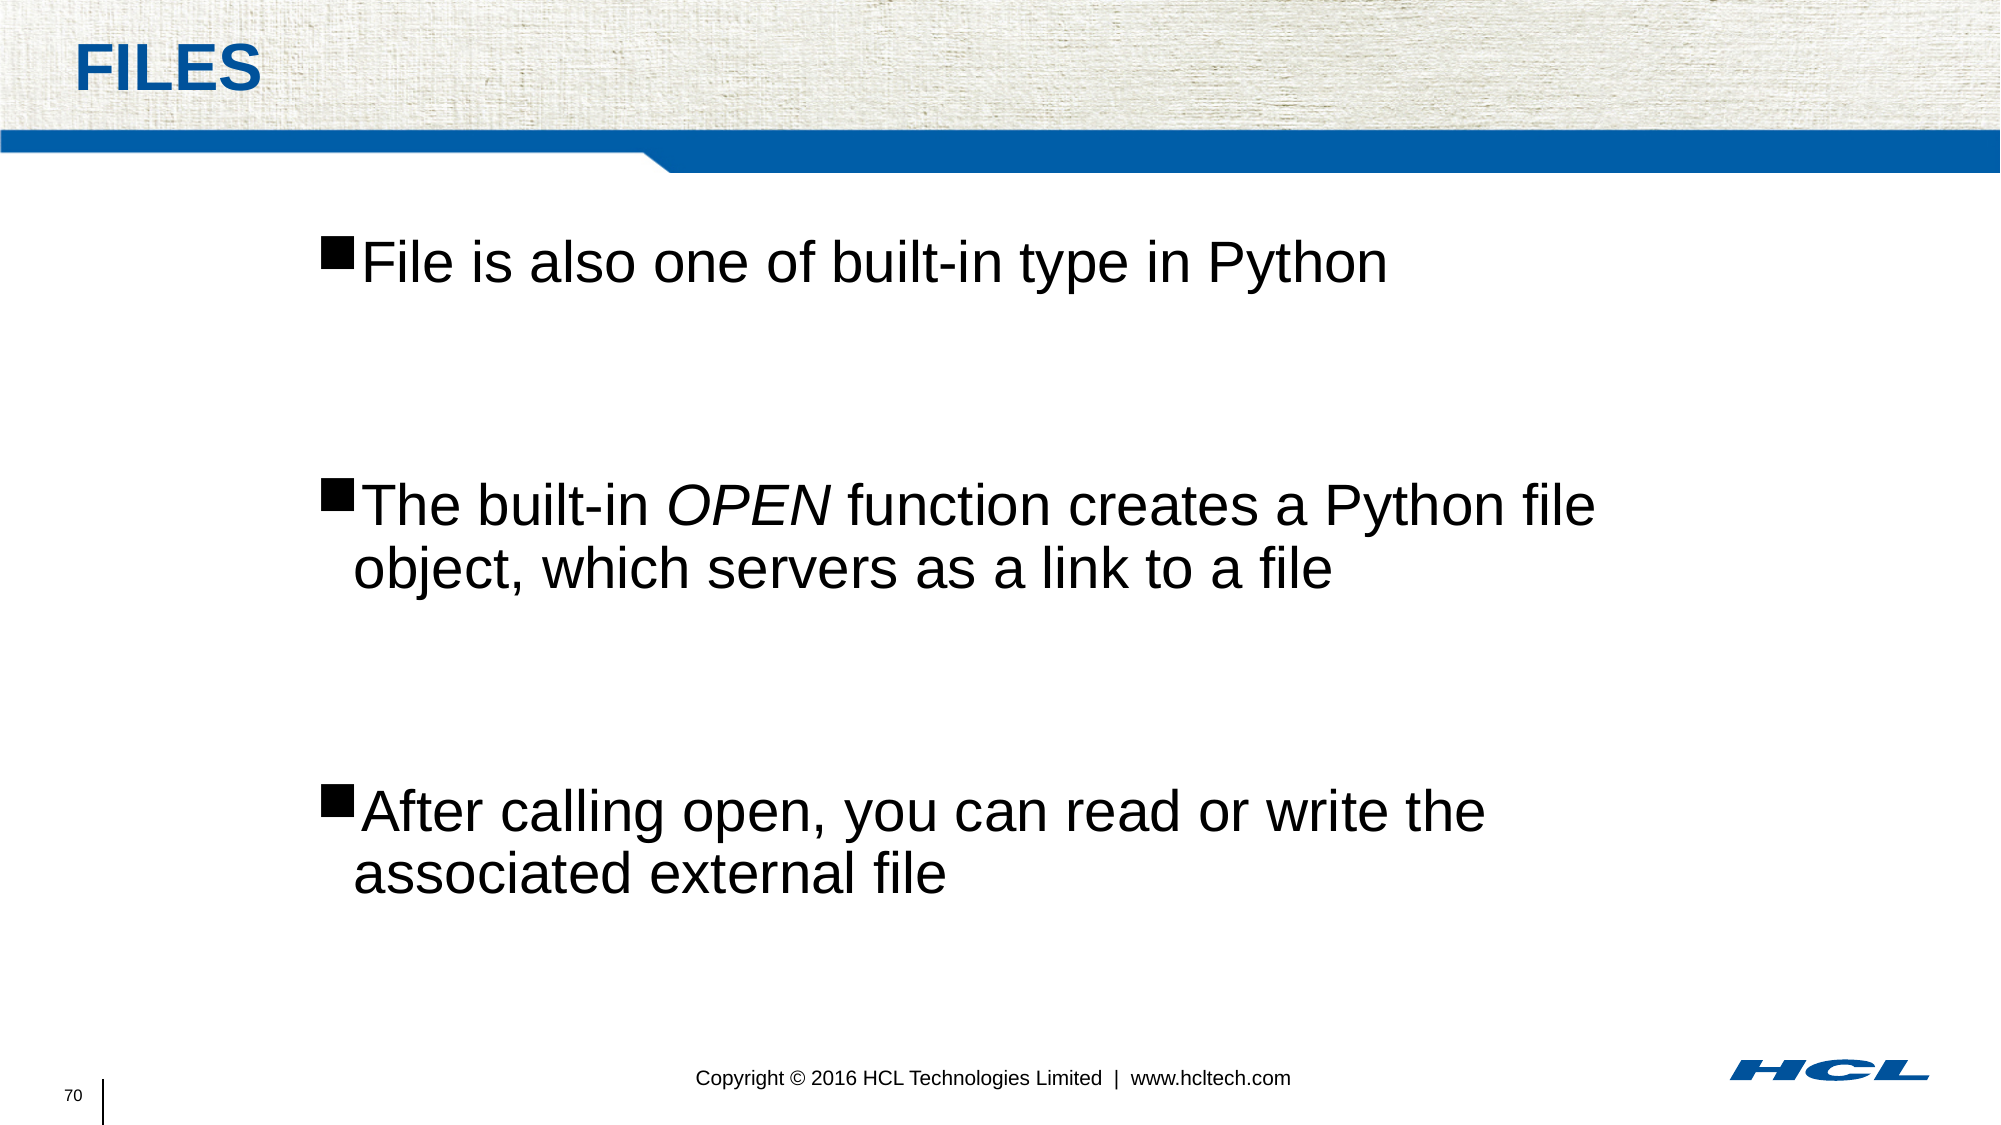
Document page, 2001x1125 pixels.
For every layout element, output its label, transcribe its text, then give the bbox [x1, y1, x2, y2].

picture [0, 0, 2000, 173]
list File is also one of built-in type in Python The built-in OPEN function creates a Python file object, which servers as a link to a file After calling open, you can read or write the associated external file [300, 224, 1700, 963]
title Files [66, 2, 1934, 126]
